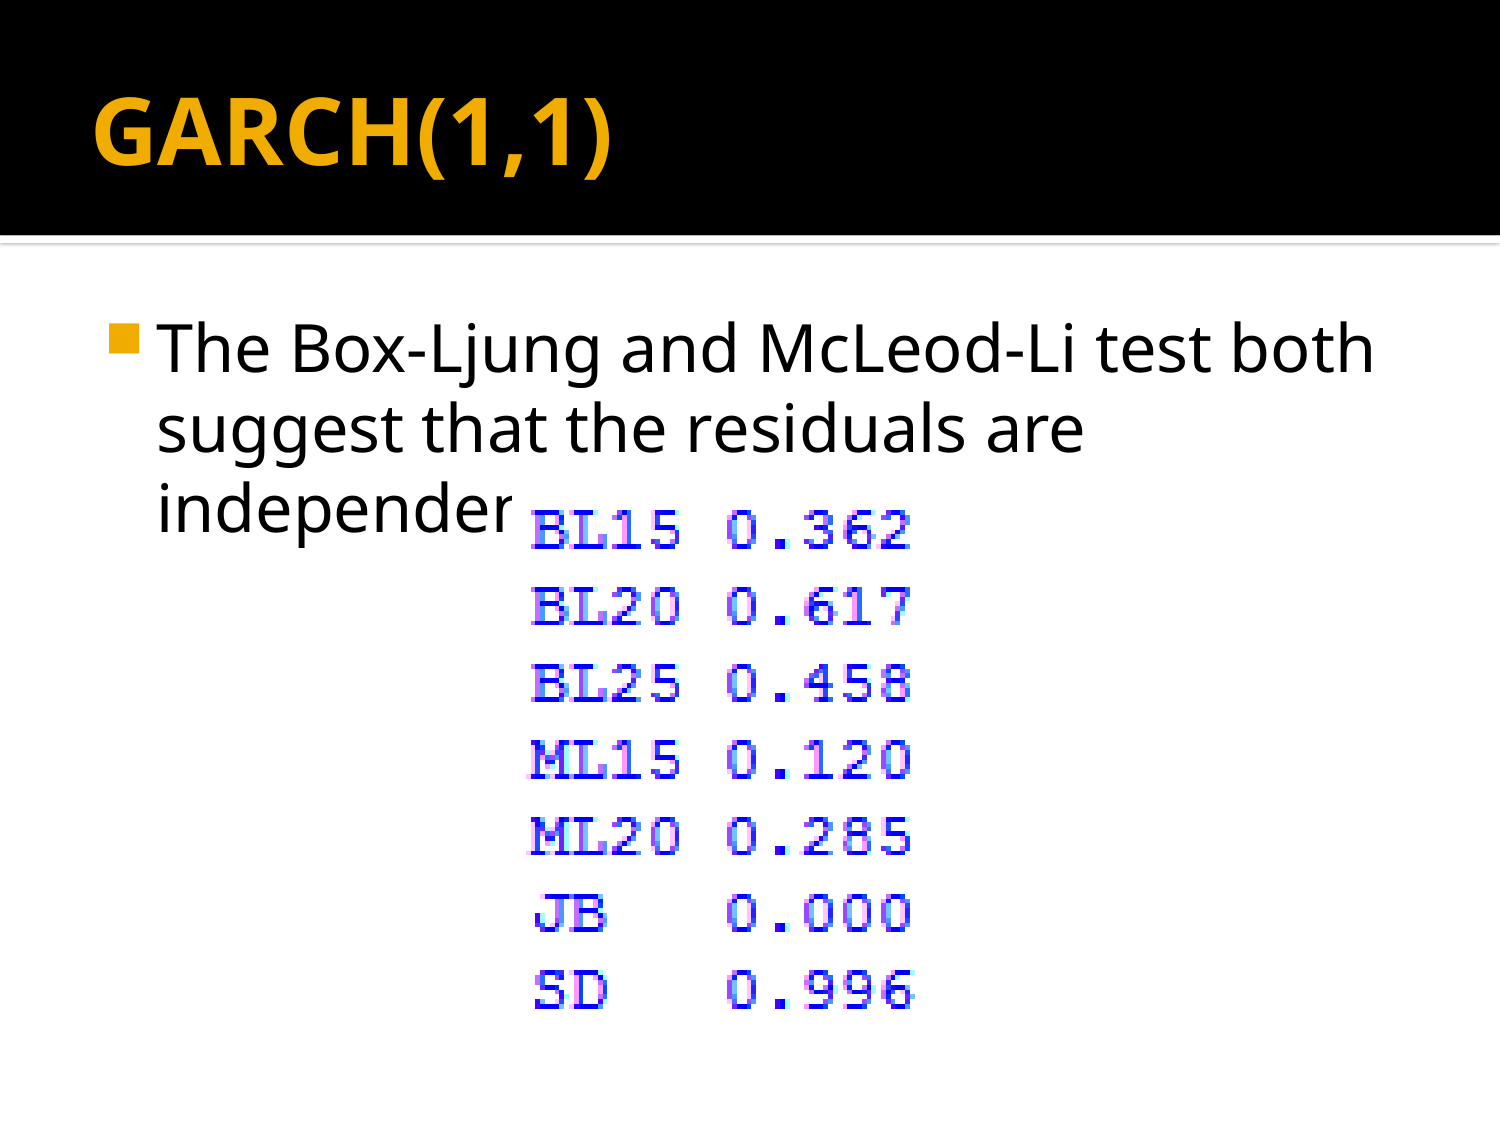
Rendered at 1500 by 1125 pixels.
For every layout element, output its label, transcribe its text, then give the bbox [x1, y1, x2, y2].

title GARCH(1,1) [75, 25, 1425, 231]
picture [512, 487, 939, 1038]
list The Box-Ljung and McLeod-Li test both suggest that the residuals are independent. [75, 291, 1425, 1050]
